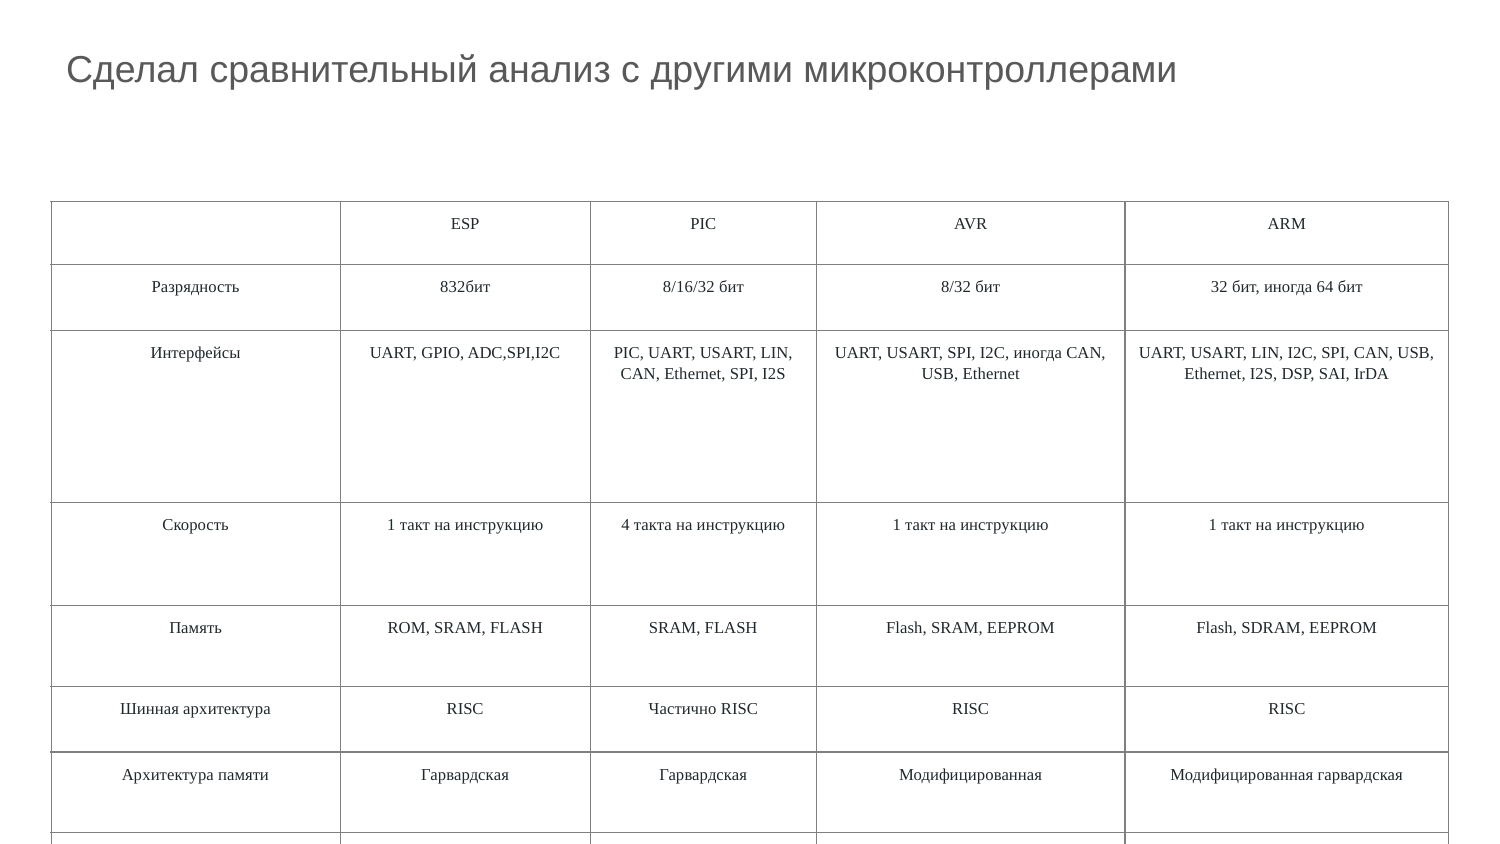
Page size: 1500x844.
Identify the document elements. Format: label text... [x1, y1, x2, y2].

table_cell Скорость [52, 503, 340, 605]
table_cell 1 такт на инструкцию [1126, 503, 1448, 605]
table_cell UART, USART, LIN, I2C, SPI, CAN, USB, Ethernet, I2S, DSP, SAI, IrDA [1126, 331, 1448, 502]
table_cell UART, GPIO, ADC,SPI,I2C [341, 331, 590, 502]
table_cell Частично RISC [591, 687, 816, 751]
table_header ESP [341, 202, 590, 264]
table_cell Шинная архитектура [52, 687, 340, 751]
table_header PIC [591, 202, 816, 264]
table_cell RISC [1126, 687, 1448, 751]
table_cell Flash, SDRAM, EEPROM [1126, 606, 1448, 686]
table_cell Низкое [341, 833, 590, 844]
table_cell Низкое [591, 833, 816, 844]
table_cell Модифицированная гарвардская [1126, 753, 1448, 832]
table_cell 1 такт на инструкцию [817, 503, 1124, 605]
table_cell ROM, SRAM, FLASH [341, 606, 590, 686]
table_cell Интерфейсы [52, 331, 340, 502]
table_cell Flash, SRAM, EEPROM [817, 606, 1124, 686]
list Сделал сравнительный анализ с другими микроконтроллерами [51, 23, 1449, 135]
table_cell PIC, UART, USART, LIN, CAN, Ethernet, SPI, I2S [591, 331, 816, 502]
table_cell 1 такт на инструкцию [341, 503, 590, 605]
table_cell RISC [817, 687, 1124, 751]
table_cell 32 бит, иногда 64 бит [1126, 265, 1448, 330]
table_header AVR [817, 202, 1124, 264]
table_header [52, 202, 340, 264]
table_cell UART, USART, SPI, I2C, иногда CAN, USB, Ethernet [817, 331, 1124, 502]
table_cell Архитектура памяти [52, 753, 340, 832]
table_cell Низкое [817, 833, 1124, 844]
table_cell Память [52, 606, 340, 686]
table_cell 8/16/32 бит [591, 265, 816, 330]
table_cell 832бит [341, 265, 590, 330]
table_header ARM [1126, 202, 1448, 264]
table_cell Энергопотребление [52, 833, 340, 844]
table_cell Низкое [1126, 833, 1448, 844]
table_cell 4 такта на инструкцию [591, 503, 816, 605]
table_cell Разрядность [52, 265, 340, 330]
table_cell Гарвардская [341, 753, 590, 832]
table_cell RISC [341, 687, 590, 751]
table_cell Гарвардская [591, 753, 816, 832]
table_cell 8/32 бит [817, 265, 1124, 330]
table_cell SRAM, FLASH [591, 606, 816, 686]
table_cell Модифицированная [817, 753, 1124, 832]
